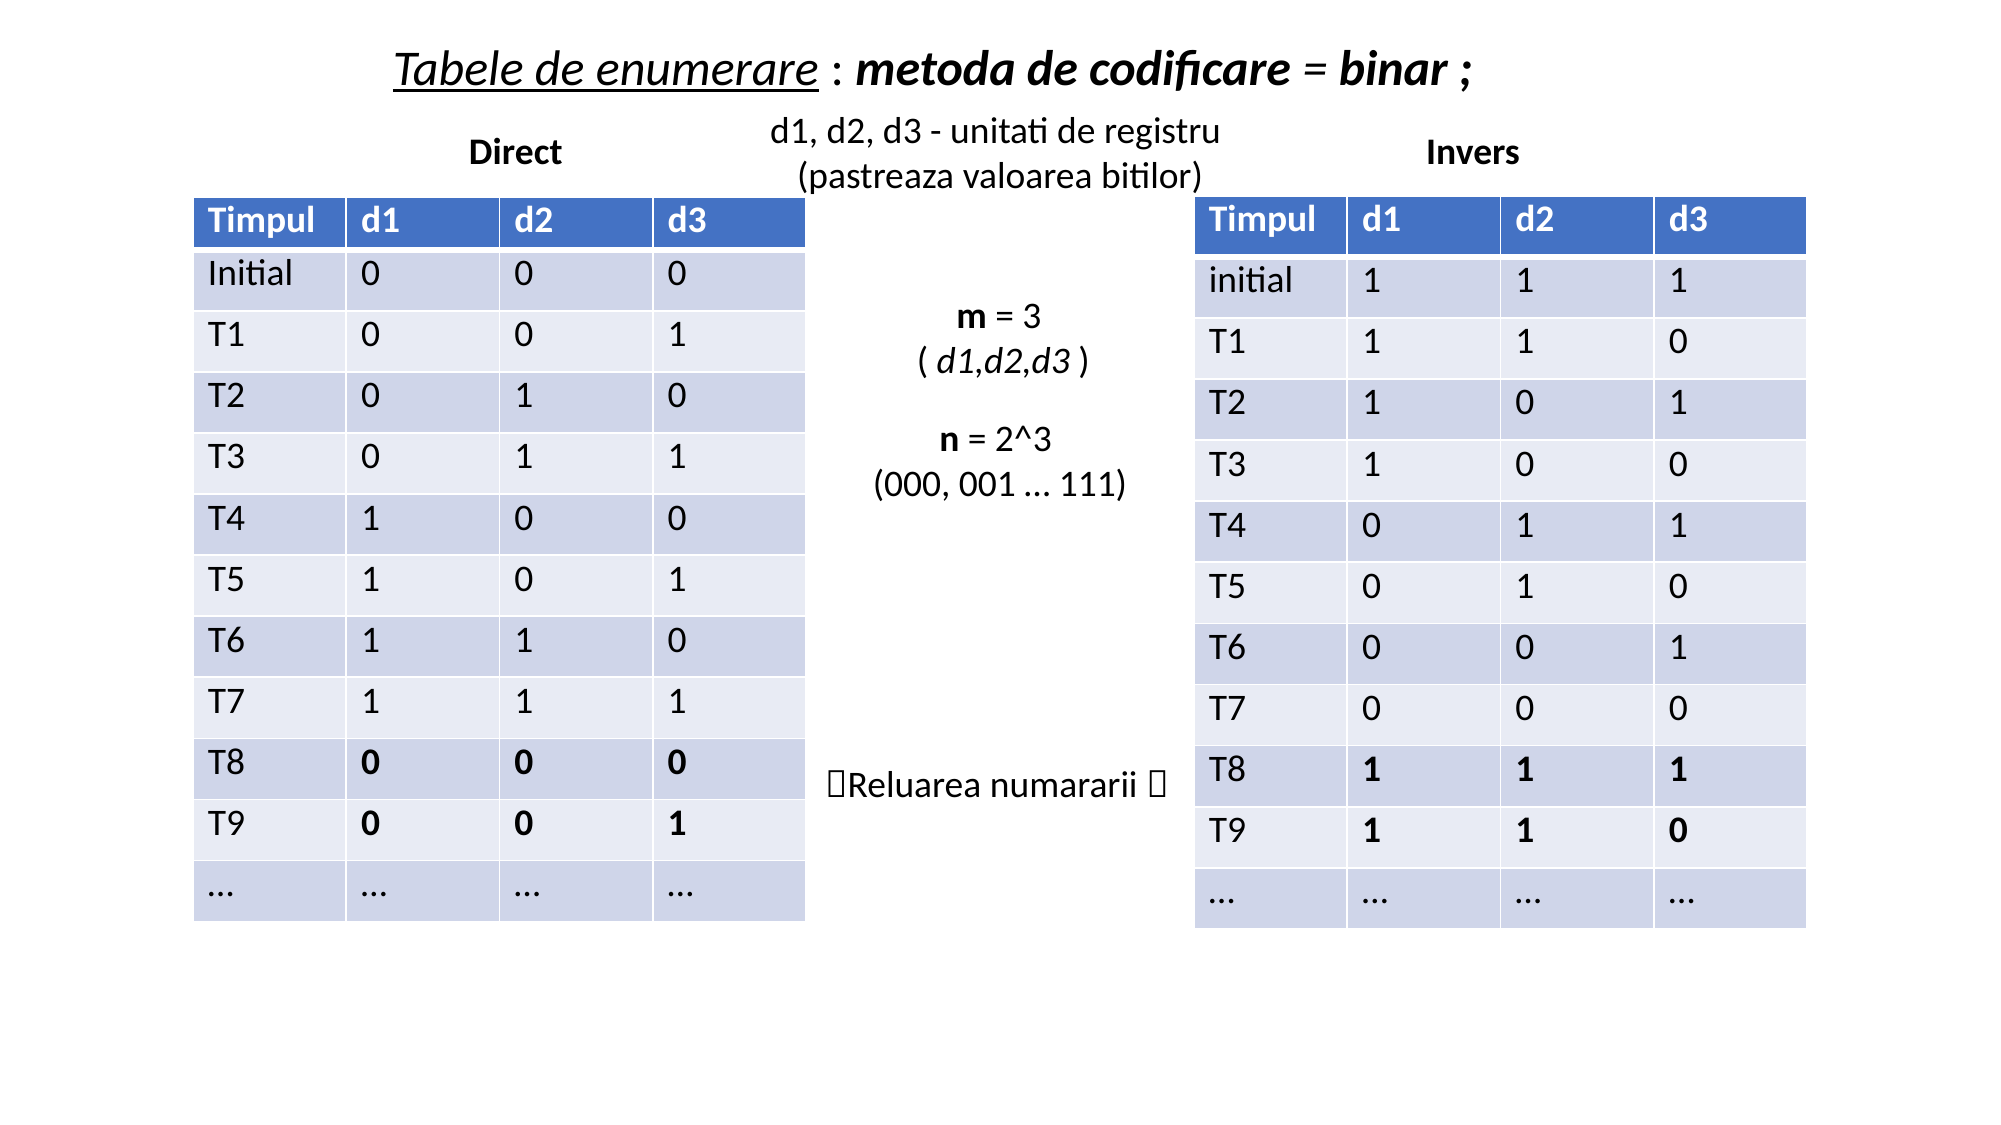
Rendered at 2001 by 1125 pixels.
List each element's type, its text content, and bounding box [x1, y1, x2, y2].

text_box m = 3 ( d1,d2,d3 ) [828, 283, 1170, 389]
table_cell 0 [1501, 380, 1653, 439]
table_cell 0 [500, 739, 652, 799]
table_header d1 [1348, 197, 1500, 254]
table_cell 1 [1501, 260, 1653, 317]
table_cell 1 [500, 373, 652, 432]
table_cell 1 [500, 678, 652, 738]
text_box Direct [255, 119, 584, 180]
table_cell 0 [654, 617, 805, 676]
table_cell 0 [1348, 624, 1500, 684]
table_cell T1 [1195, 319, 1346, 378]
table_cell T8 [194, 739, 345, 799]
table_cell 1 [654, 434, 805, 493]
table_cell … [1501, 869, 1653, 928]
table_header Timpul [1195, 204, 1346, 254]
text_box Invers [1416, 119, 1753, 180]
table_cell … [1195, 869, 1346, 928]
table_cell 1 [347, 617, 499, 676]
table_cell 0 [500, 495, 652, 554]
text_box n = 2^3 (000, 001 … 111) [805, 406, 1194, 512]
table_header Timpul [194, 198, 345, 247]
table_cell 0 [347, 739, 499, 799]
table_cell T4 [194, 495, 345, 554]
table_cell 0 [1348, 563, 1500, 623]
table_cell 0 [347, 373, 499, 432]
table_cell 0 [347, 434, 499, 493]
table_cell T6 [1195, 624, 1346, 684]
table_cell 1 [1655, 502, 1806, 561]
table_cell 1 [1501, 563, 1653, 623]
table_cell 1 [1501, 319, 1653, 378]
table_cell 0 [500, 253, 652, 310]
table_cell 0 [1655, 808, 1806, 867]
table_cell 1 [347, 495, 499, 554]
table_cell 0 [1501, 685, 1653, 745]
table_header d3 [654, 204, 805, 247]
table_cell 0 [500, 312, 652, 371]
table_cell 0 [500, 556, 652, 615]
table_cell 0 [1655, 563, 1806, 623]
table_cell T7 [194, 678, 345, 738]
table_cell 0 [1348, 685, 1500, 745]
text_box d1, d2, d3 - unitati de registru (pastreaza valoarea bitilor) [584, 98, 1416, 204]
table_cell Initial [194, 253, 345, 310]
text_box Reluarea numararii  [758, 752, 1235, 813]
table_cell 1 [654, 556, 805, 615]
table_cell 1 [1655, 624, 1806, 684]
table_cell T2 [1195, 380, 1346, 439]
table_cell T8 [1195, 746, 1346, 806]
table_cell … [1348, 869, 1500, 928]
table_cell T4 [1195, 502, 1346, 561]
table_cell T2 [194, 373, 345, 432]
table_cell T1 [194, 312, 345, 371]
table_cell 1 [654, 678, 805, 738]
table_cell 1 [654, 312, 805, 371]
table_cell 0 [1655, 319, 1806, 378]
table_cell 1 [1348, 260, 1500, 317]
table_header d3 [1655, 197, 1806, 254]
table_cell 1 [1348, 441, 1500, 500]
table_cell 0 [347, 800, 499, 860]
table_cell 0 [1348, 502, 1500, 561]
table_cell 0 [654, 495, 805, 554]
table_cell 0 [654, 253, 805, 310]
table_header d1 [347, 198, 499, 247]
table_cell 0 [1501, 441, 1653, 500]
table_cell 1 [1501, 502, 1653, 561]
table_cell 1 [1348, 319, 1500, 378]
table_cell … [500, 861, 652, 921]
table_cell T7 [1195, 685, 1346, 745]
table_cell 0 [1655, 685, 1806, 745]
table_cell 1 [1655, 260, 1806, 317]
table_cell 0 [347, 253, 499, 310]
table_cell 1 [1655, 380, 1806, 439]
table_cell 1 [500, 434, 652, 493]
table_cell 0 [500, 800, 652, 860]
table_cell T9 [194, 800, 345, 860]
table_header d2 [500, 198, 652, 247]
table_cell 0 [1655, 441, 1806, 500]
table_cell 1 [500, 617, 652, 676]
table_cell … [1655, 869, 1806, 928]
table_cell T5 [194, 556, 345, 615]
table_cell T3 [194, 434, 345, 493]
table_cell … [347, 861, 499, 921]
table_cell initial [1195, 260, 1346, 317]
table_cell T6 [194, 617, 345, 676]
table_cell T5 [1195, 563, 1346, 623]
table_cell 1 [1501, 746, 1653, 806]
table_cell 0 [1501, 624, 1653, 684]
table_cell 1 [1655, 746, 1806, 806]
table_cell T9 [1195, 808, 1346, 867]
table_cell … [194, 861, 345, 921]
table_cell 1 [654, 800, 805, 860]
table_cell 0 [654, 373, 805, 432]
text_box Tabele de enumerare : metoda de codificare = binar ; [378, 28, 1622, 104]
table_header d2 [1501, 197, 1653, 254]
table_cell 1 [347, 556, 499, 615]
table_cell 1 [1348, 746, 1500, 806]
table_cell … [654, 861, 805, 921]
table_cell 1 [1348, 380, 1500, 439]
table_cell 0 [347, 312, 499, 371]
table_cell 0 [654, 739, 805, 799]
table_cell 1 [1501, 808, 1653, 867]
table_cell 1 [1348, 808, 1500, 867]
table_cell T3 [1195, 441, 1346, 500]
table_cell 1 [347, 678, 499, 738]
